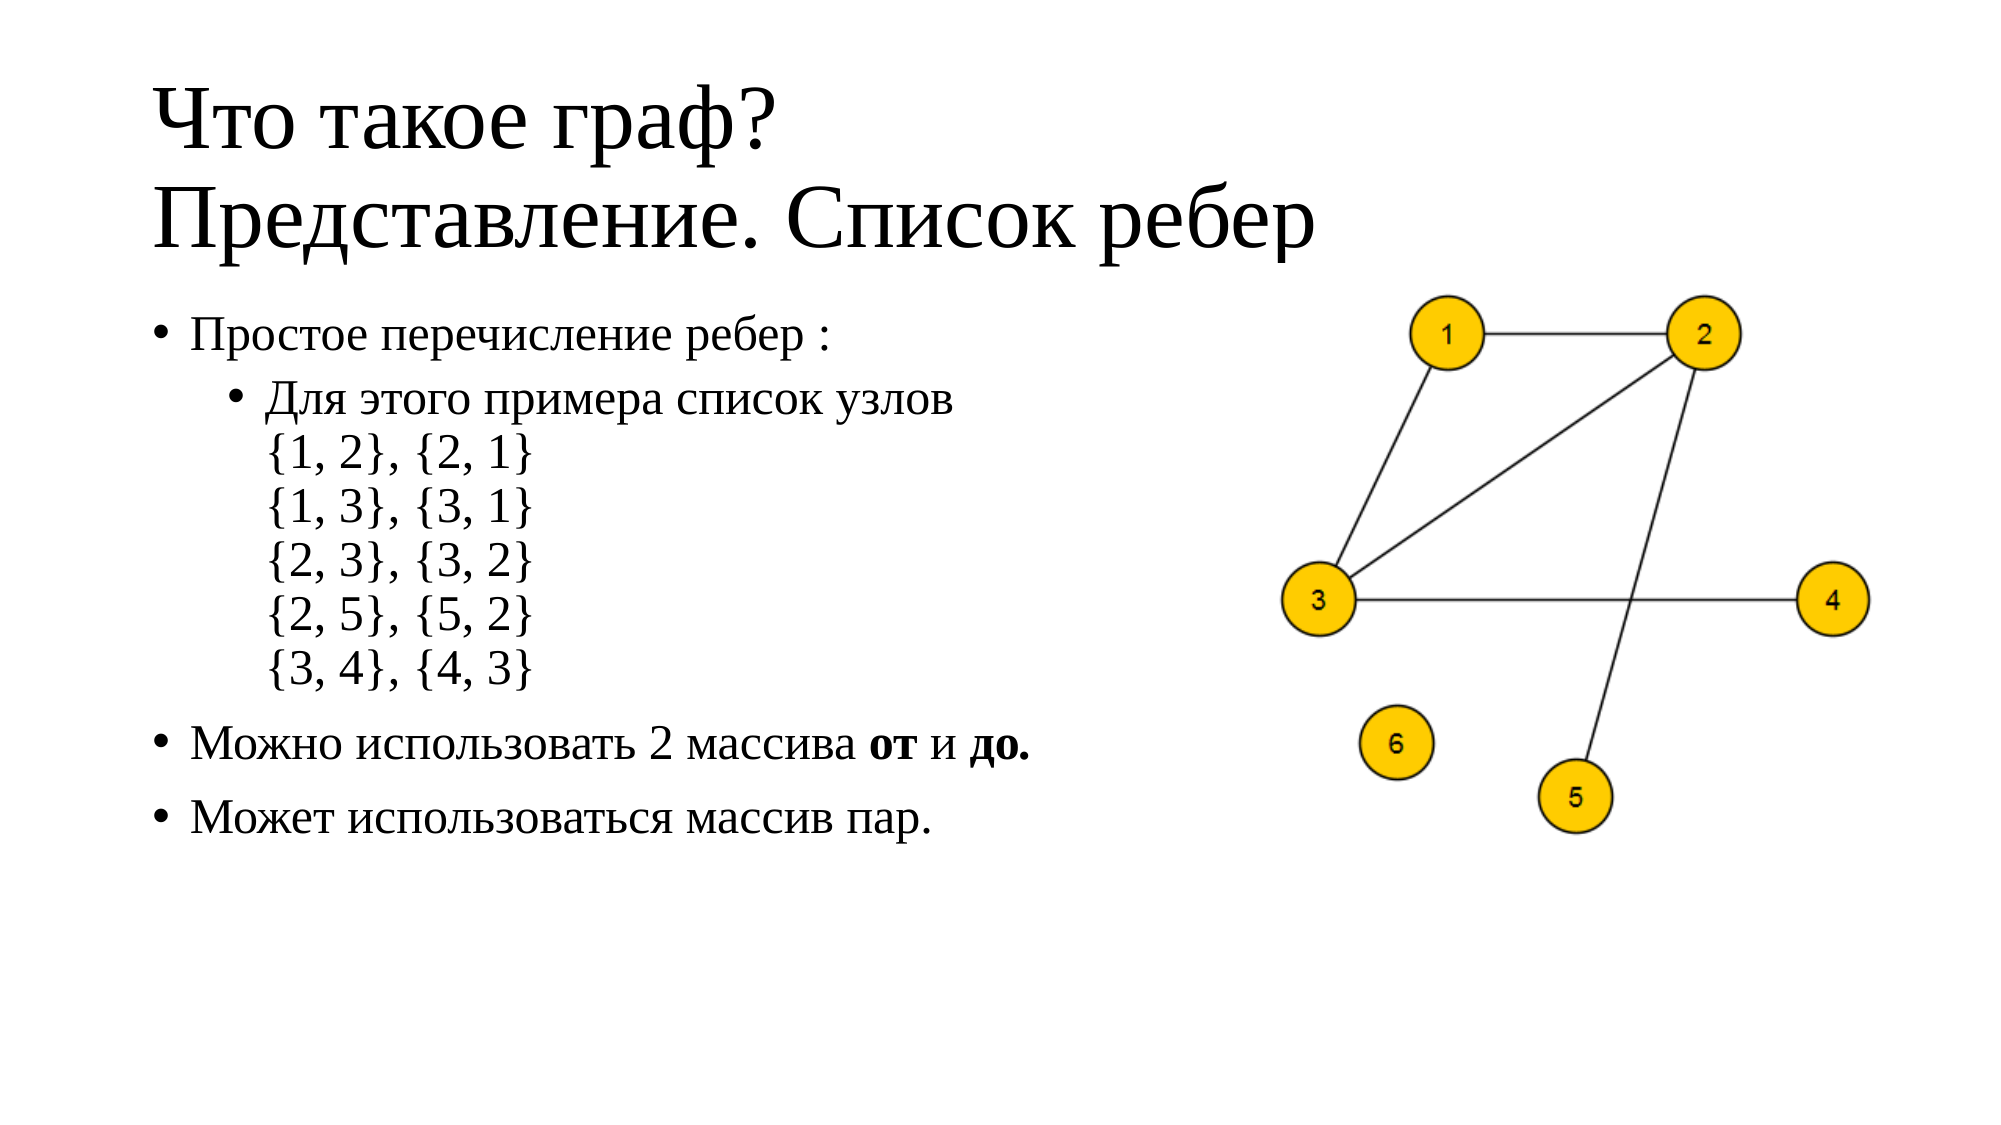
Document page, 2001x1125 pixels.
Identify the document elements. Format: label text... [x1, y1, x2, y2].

title Что такое граф? Представление. Список ребер [137, 59, 1863, 278]
list Простое перечисление ребер : Для этого примера список узлов {1, 2}, {2, 1} {1, 3}, {3, 1} {2, 3}, {3, 2} {2, 5}, {5, 2} {3, 4}, {4, 3} Можно использовать 2 массива от и до. Может использоваться массив пар. [137, 299, 1890, 1014]
picture [1266, 263, 1950, 881]
